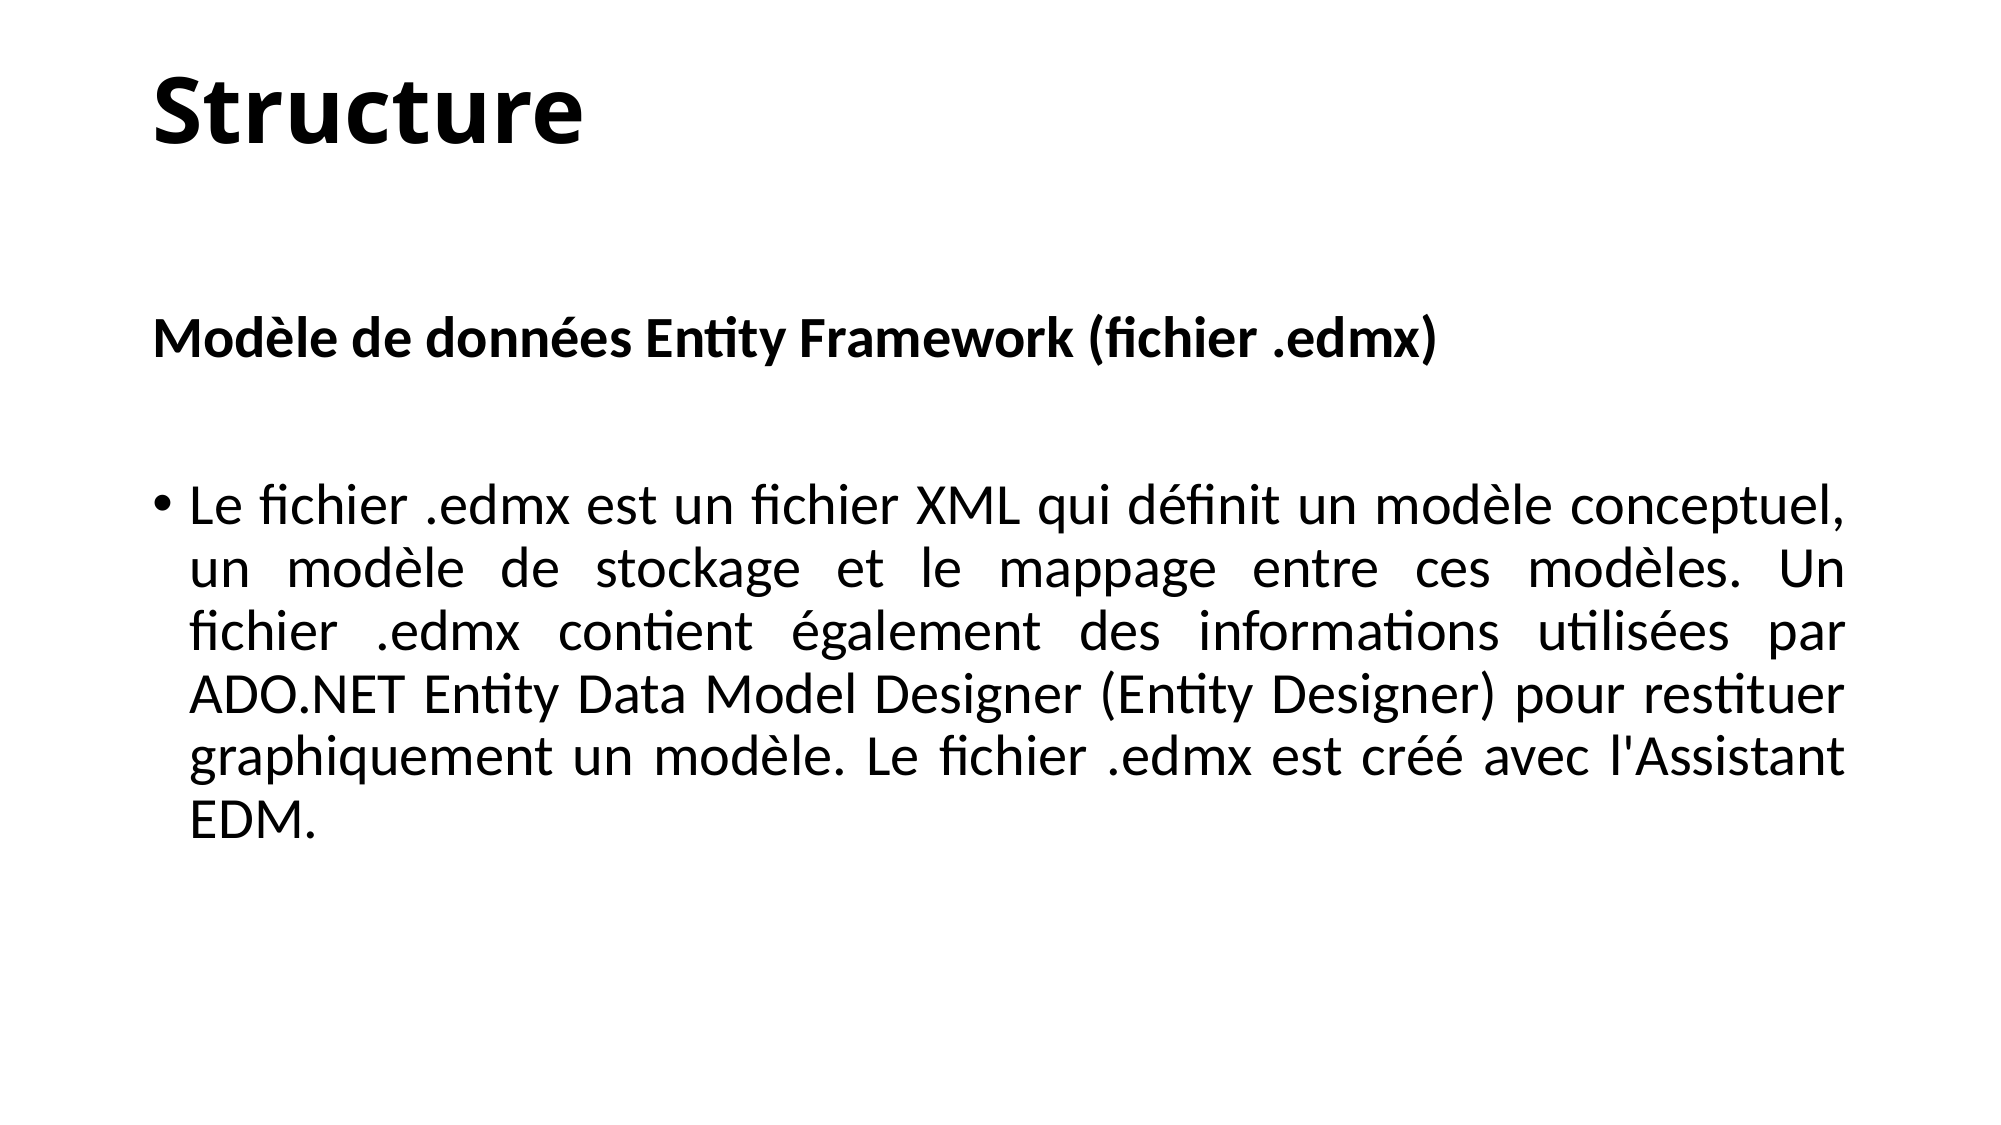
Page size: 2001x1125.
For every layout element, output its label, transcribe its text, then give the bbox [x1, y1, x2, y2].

title Structure [137, 59, 1863, 278]
list Modèle de données Entity Framework (fichier .edmx) Le fichier .edmx est un fichier XML qui définit un modèle conceptuel, un modèle de stockage et le mappage entre ces modèles. Un fichier .edmx contient également des informations utilisées par ADO.NET Entity Data Model Designer (Entity Designer) pour restituer graphiquement un modèle. Le fichier .edmx est créé avec l'Assistant EDM. [137, 299, 1863, 1014]
